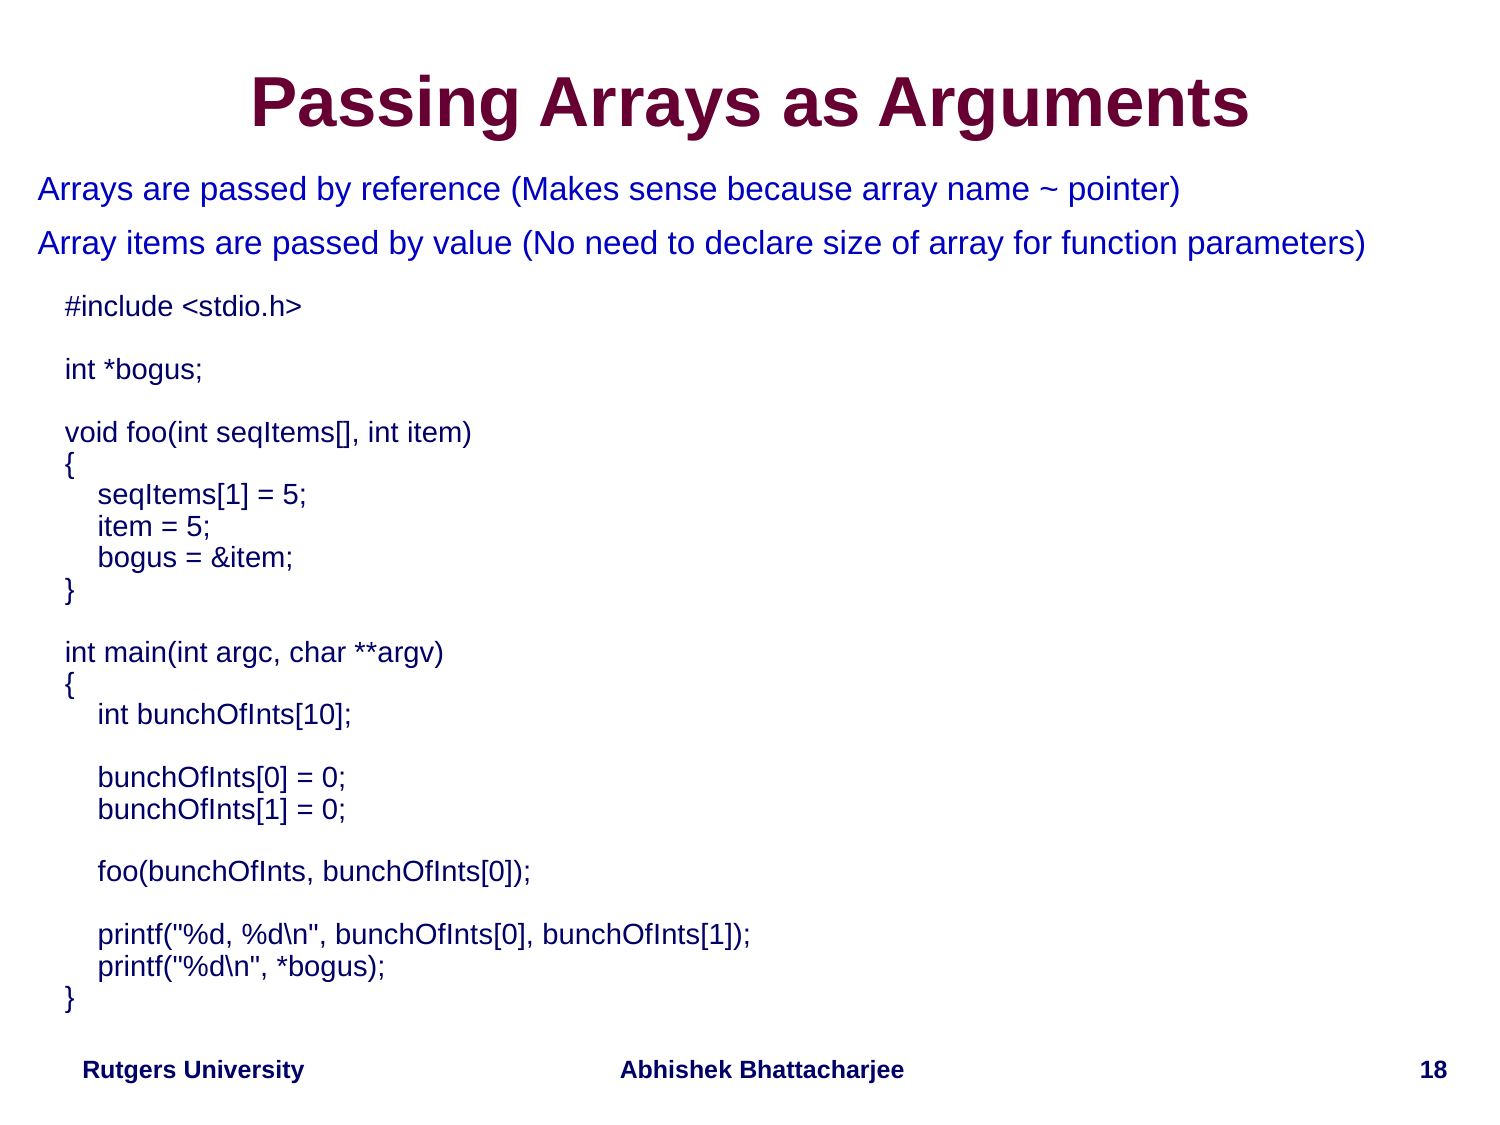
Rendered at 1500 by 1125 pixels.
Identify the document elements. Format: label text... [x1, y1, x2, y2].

list Arrays are passed by reference (Makes sense because array name ~ pointer) Array items are passed by value (No need to declare size of array for function parameters) [22, 162, 1476, 988]
title Passing Arrays as Arguments [46, 40, 1456, 162]
text_box #include <stdio.h> int *bogus; void foo(int seqItems[], int item) { seqItems[1] = 5; item = 5; bogus = &item; } int main(int argc, char **argv) { int bunchOfInts[10]; bunchOfInts[0] = 0; bunchOfInts[1] = 0; foo(bunchOfInts, bunchOfInts[0]); printf("%d, %d\n", bunchOfInts[0], bunchOfInts[1]); printf("%d\n", *bogus); } [49, 283, 1400, 1053]
